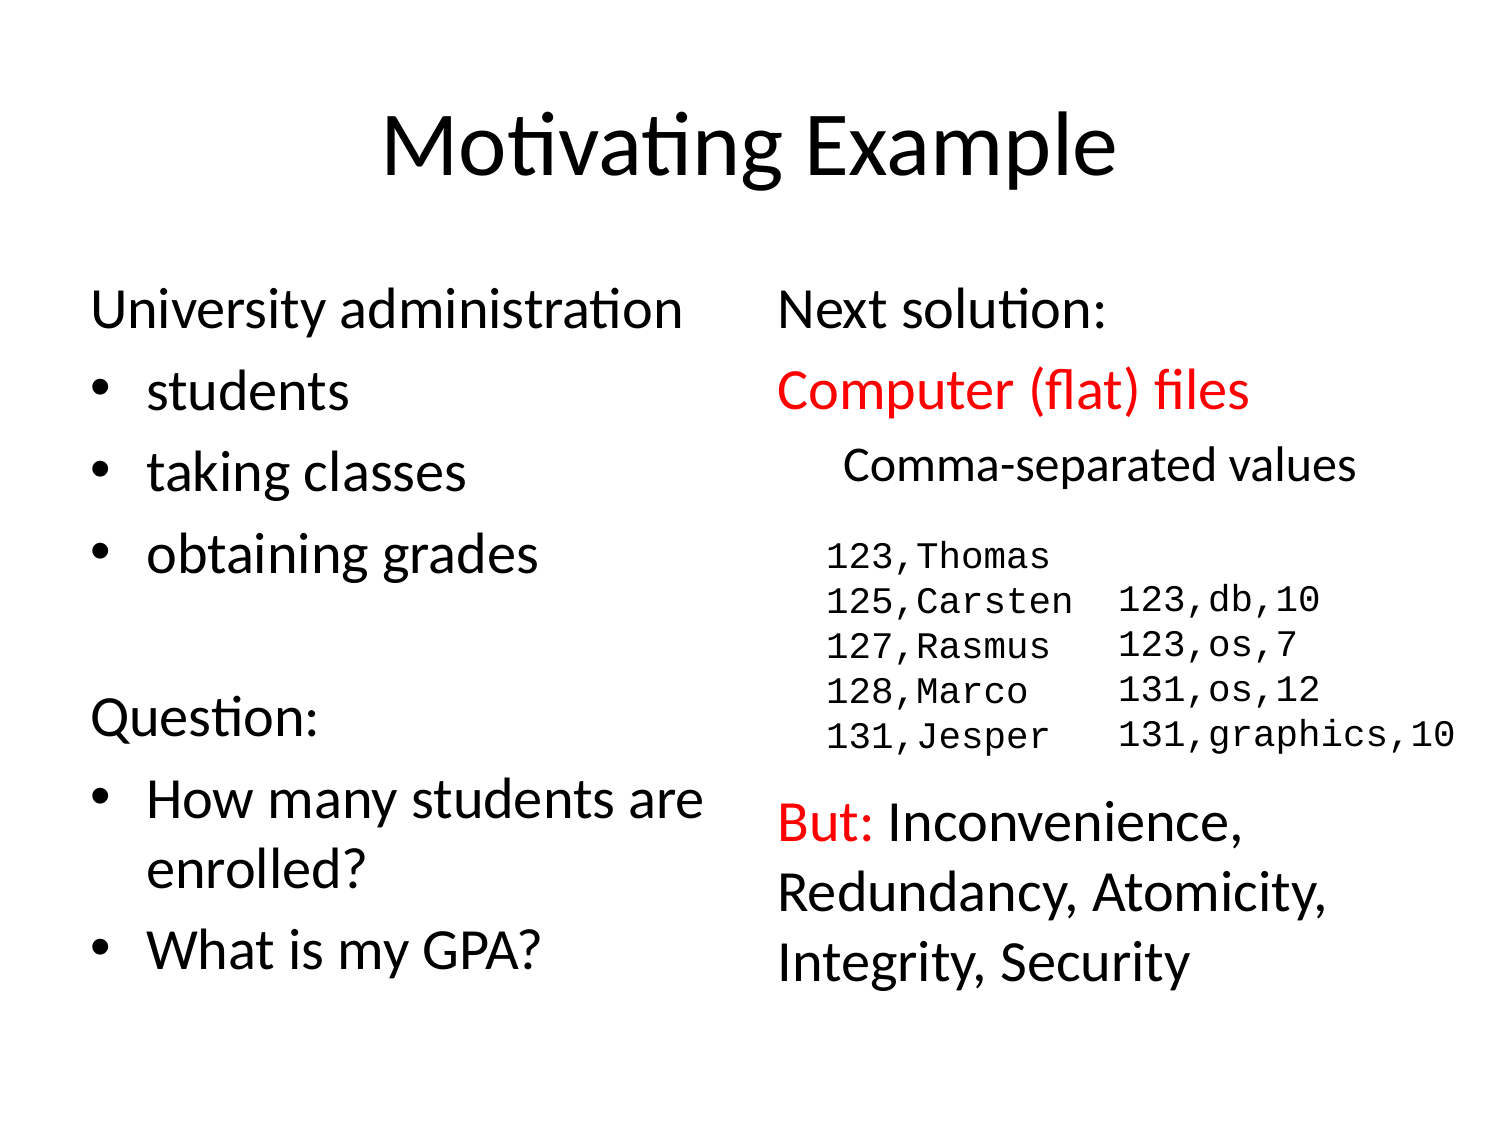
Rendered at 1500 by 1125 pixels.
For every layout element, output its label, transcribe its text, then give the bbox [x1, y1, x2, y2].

text_box 123,db,10 123,os,7 131,os,12 131,graphics,10 [1103, 567, 1493, 762]
list Next solution: Computer (flat) files Comma-separated values But: Inconvenience, Redundancy, Atomicity, Integrity, Security [762, 262, 1425, 1125]
text_box 123,Thomas 125,Carsten 127,Rasmus 128,Marco 131,Jesper [811, 523, 1089, 764]
title Motivating Example [75, 45, 1425, 233]
list University administration students taking classes obtaining grades Question: How many students are enrolled? What is my GPA? [75, 262, 738, 1005]
